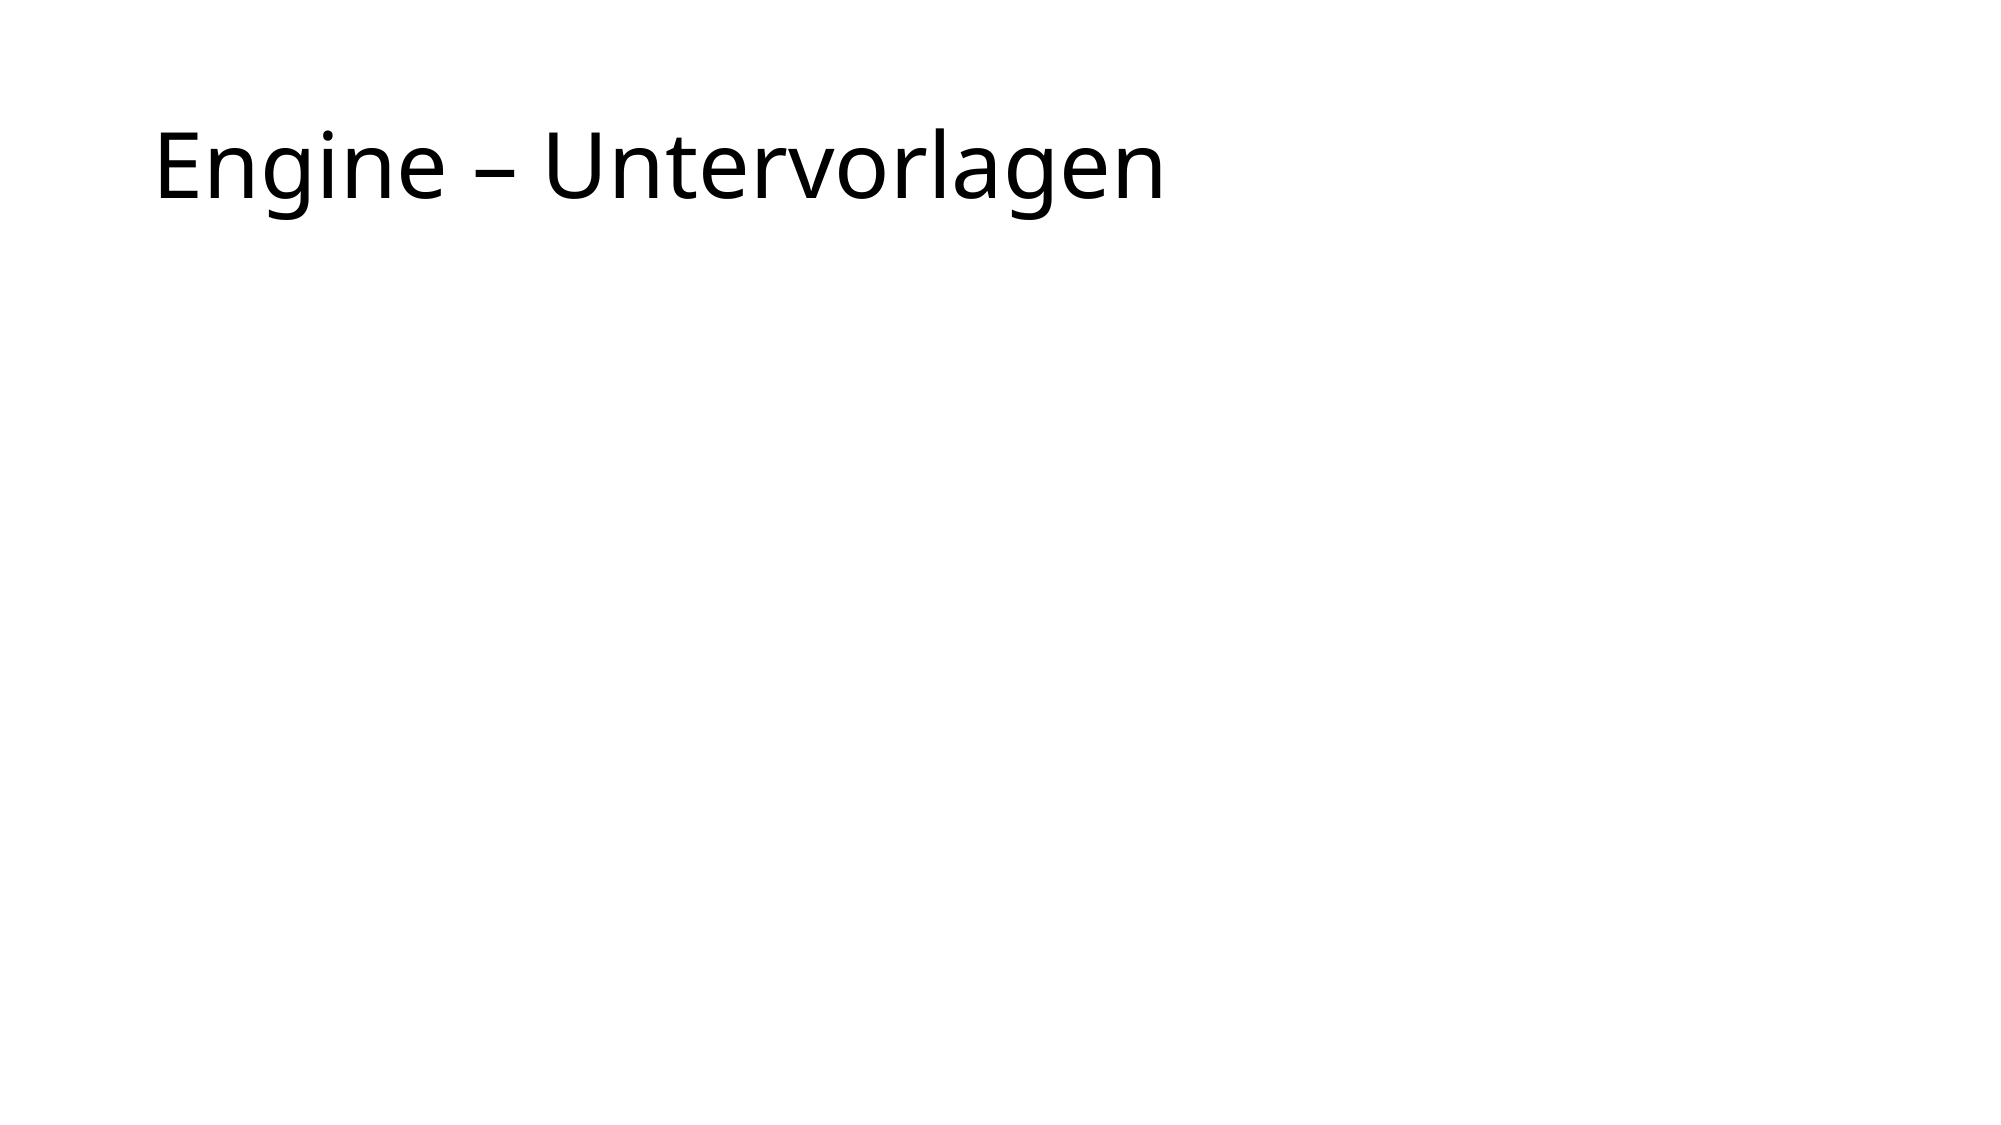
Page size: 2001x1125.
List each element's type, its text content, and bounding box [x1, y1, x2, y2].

title Engine – Untervorlagen [137, 59, 1863, 278]
